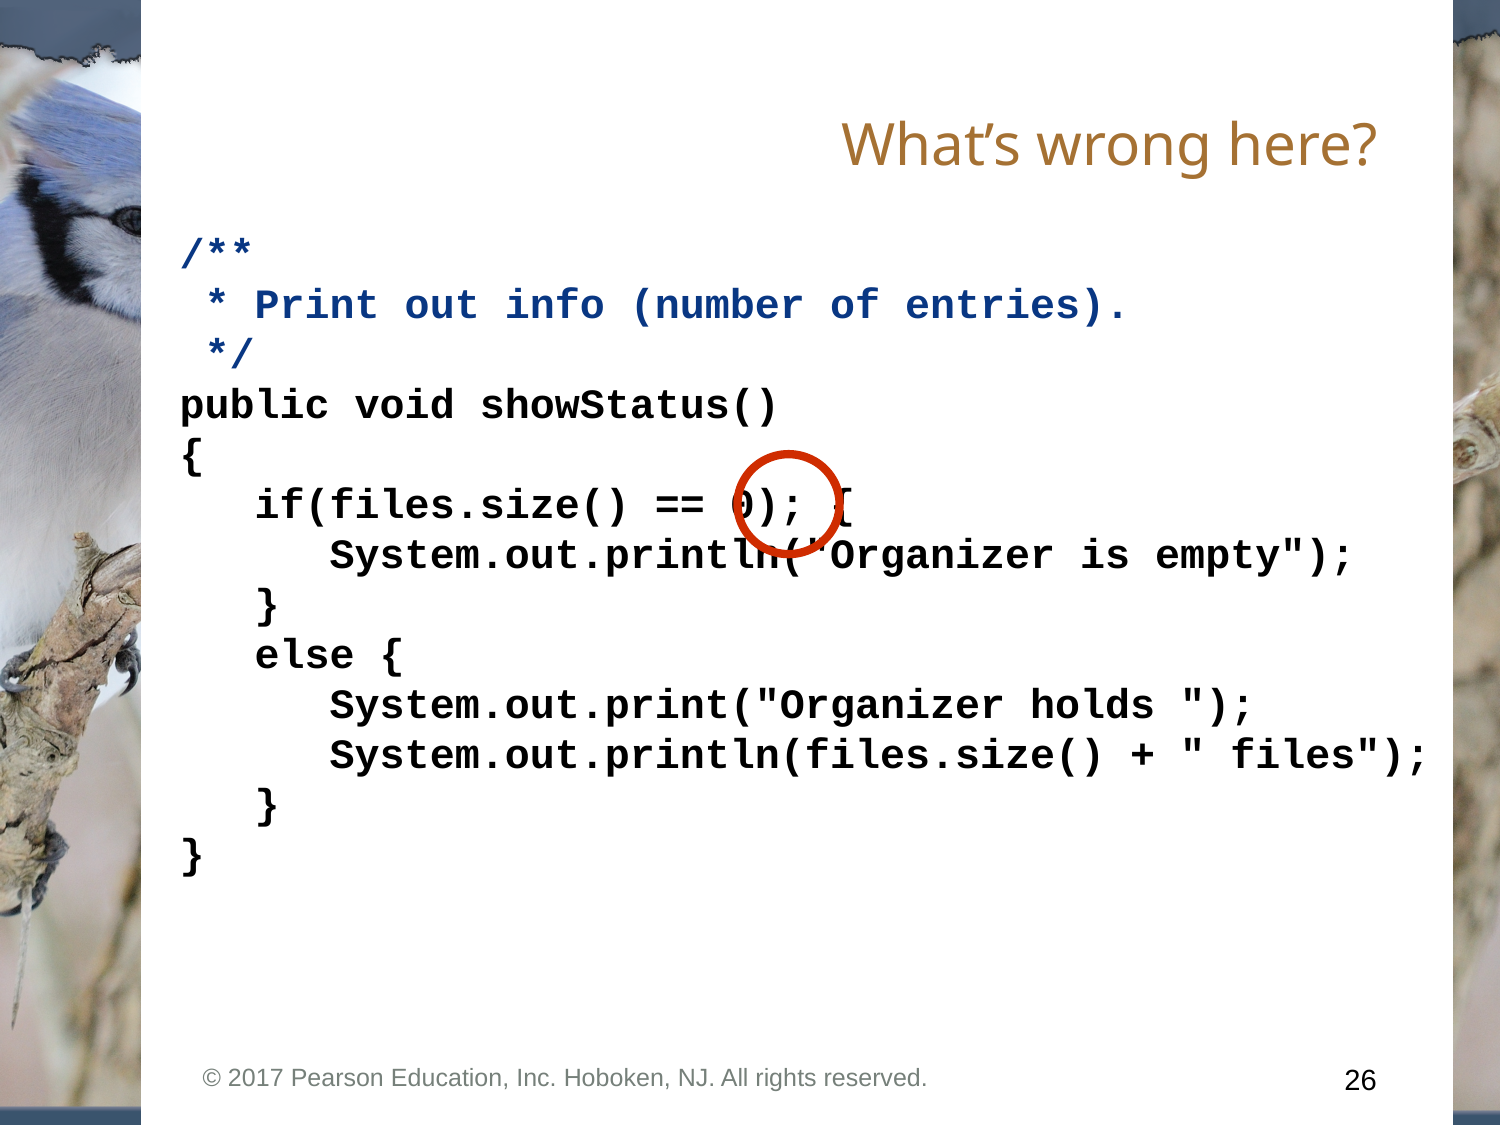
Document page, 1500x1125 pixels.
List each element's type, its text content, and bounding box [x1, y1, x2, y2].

text_box [737, 454, 840, 555]
picture [1453, 0, 1500, 1125]
picture [0, 0, 141, 1125]
title /** * Print out info (number of entries). */ public void showStatus() { if(files.size() == 0); { System.out.println("Organizer is empty"); } else { System.out.print("Organizer holds "); System.out.println(files.size() + " files"); } } [164, 197, 1473, 907]
footer © 2017 Pearson Education, Inc. Hoboken, NJ. All rights reserved. [187, 1054, 1325, 1105]
text_box What’s wrong here? [826, 99, 1393, 185]
